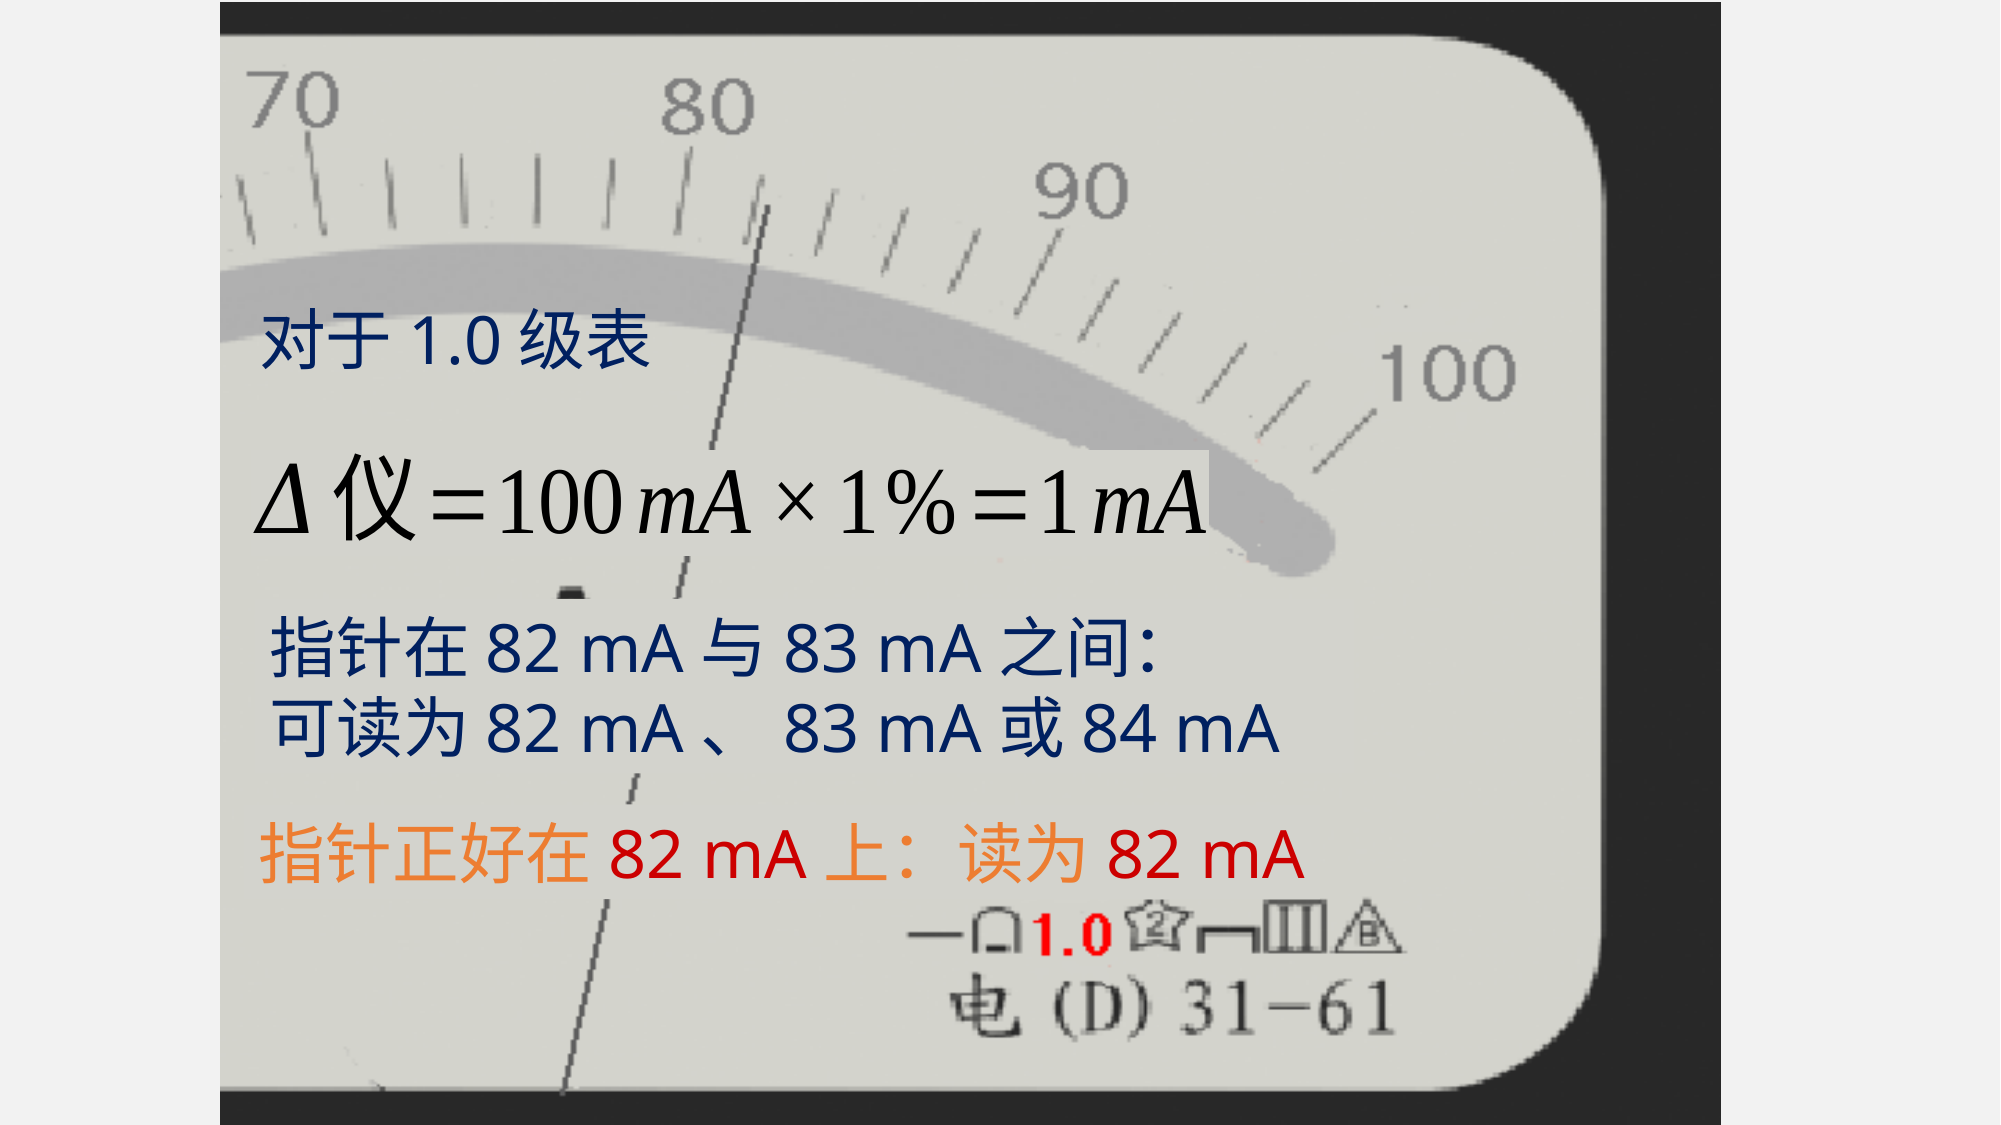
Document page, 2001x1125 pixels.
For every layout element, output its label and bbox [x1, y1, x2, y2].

picture [220, 1, 1721, 1125]
